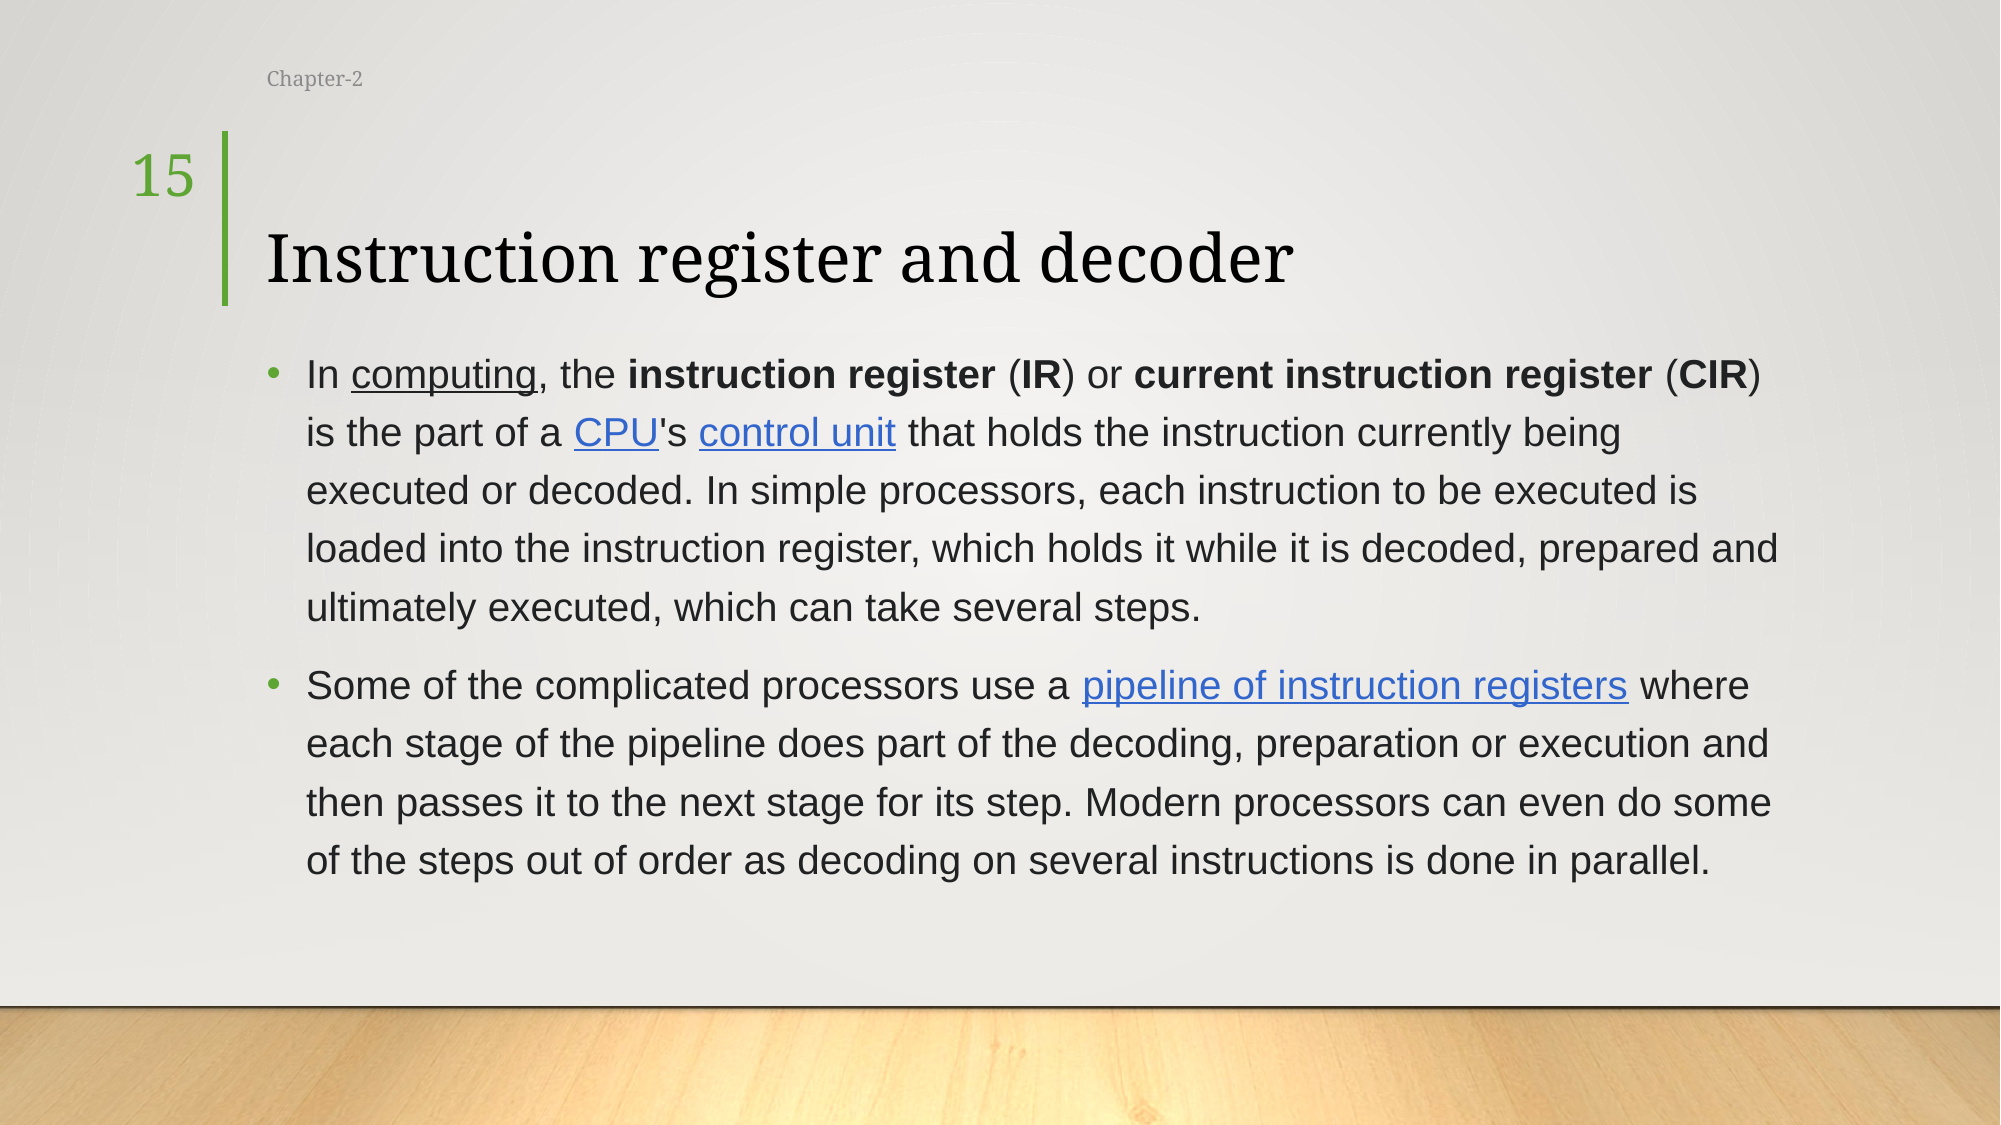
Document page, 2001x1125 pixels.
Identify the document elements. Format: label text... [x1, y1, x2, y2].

picture [0, 1006, 2000, 1125]
title Instruction register and decoder [251, 131, 1814, 305]
footer Chapter-2 [251, 54, 1213, 105]
slide_number 15 [78, 131, 212, 214]
list In computing, the instruction register (IR) or current instruction register (CIR) is the part of a CPU's control unit that holds the instruction currently being executed or decoded. In simple processors, each instruction to be executed is loaded into the instruction register, which holds it while it is decoded, prepared and ultimately executed, which can take several steps. Some of the complicated processors use a pipeline of instruction registers where each stage of the pipeline does part of the decoding, preparation or execution and then passes it to the next stage for its step. Modern processors can even do some of the steps out of order as decoding on several instructions is done in parallel. [251, 330, 1814, 897]
